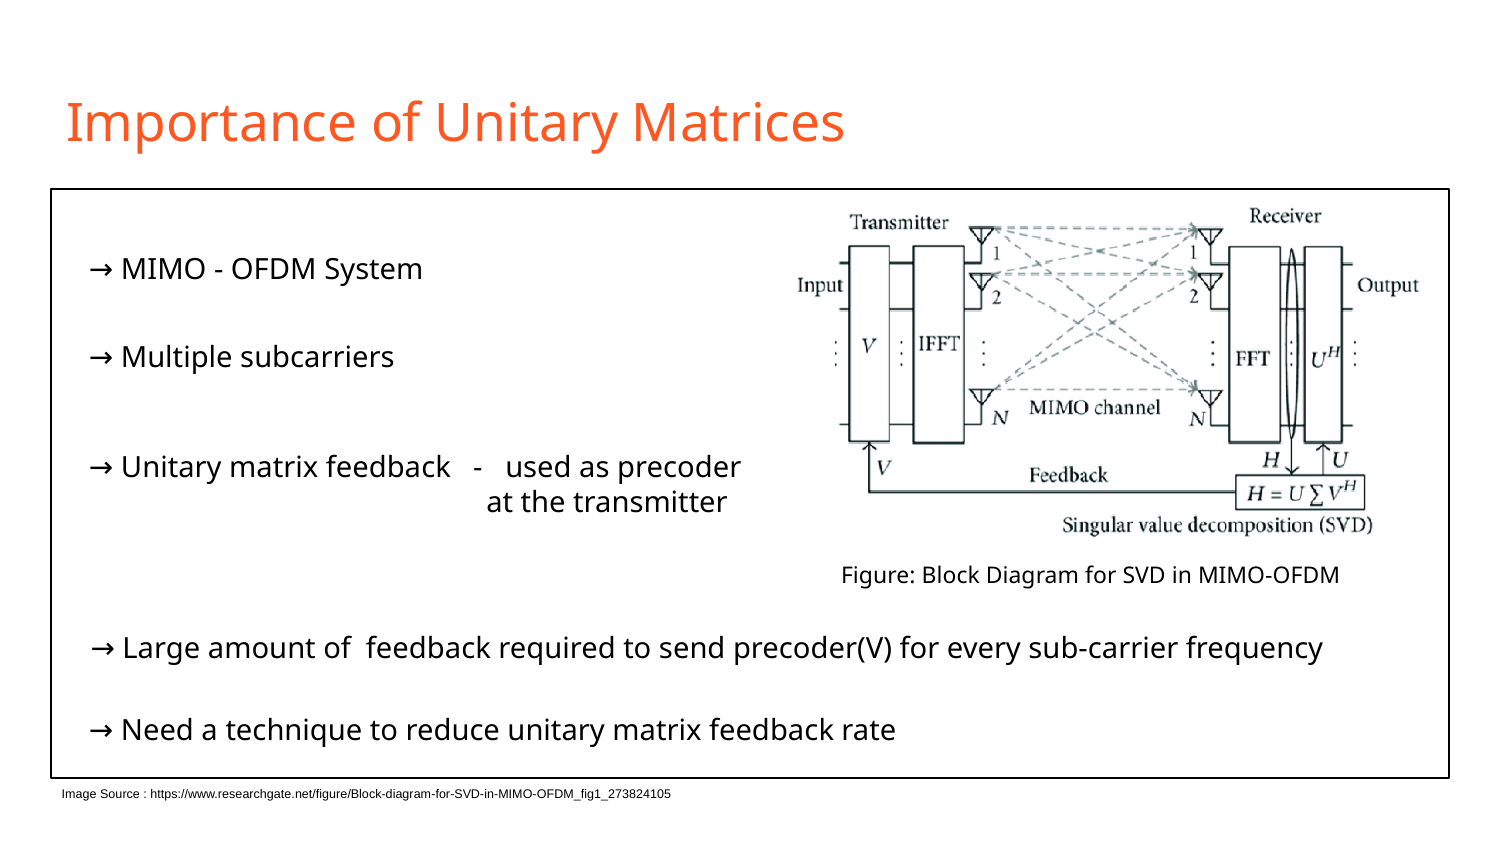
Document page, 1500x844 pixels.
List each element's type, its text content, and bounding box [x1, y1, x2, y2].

text_box Image Source : https://www.researchgate.net/figure/Block-diagram-for-SVD-in-MIMO-OFDM_fig1_273824105 [46, 778, 1454, 809]
text_box → MIMO - OFDM System [73, 230, 602, 301]
title Importance of Unitary Matrices [51, 72, 1449, 167]
text_box → Need a technique to reduce unitary matrix feedback rate [73, 696, 1350, 761]
text_box → Multiple subcarriers [73, 323, 472, 389]
list [51, 189, 1449, 778]
picture [782, 197, 1437, 556]
text_box → Large amount of feedback required to send precoder(V) for every sub-carrier frequency [75, 614, 1366, 679]
text_box Figure: Block Diagram for SVD in MIMO-OFDM [826, 563, 1366, 602]
text_box → Unitary matrix feedback - used as precoder at the transmitter [73, 433, 765, 534]
